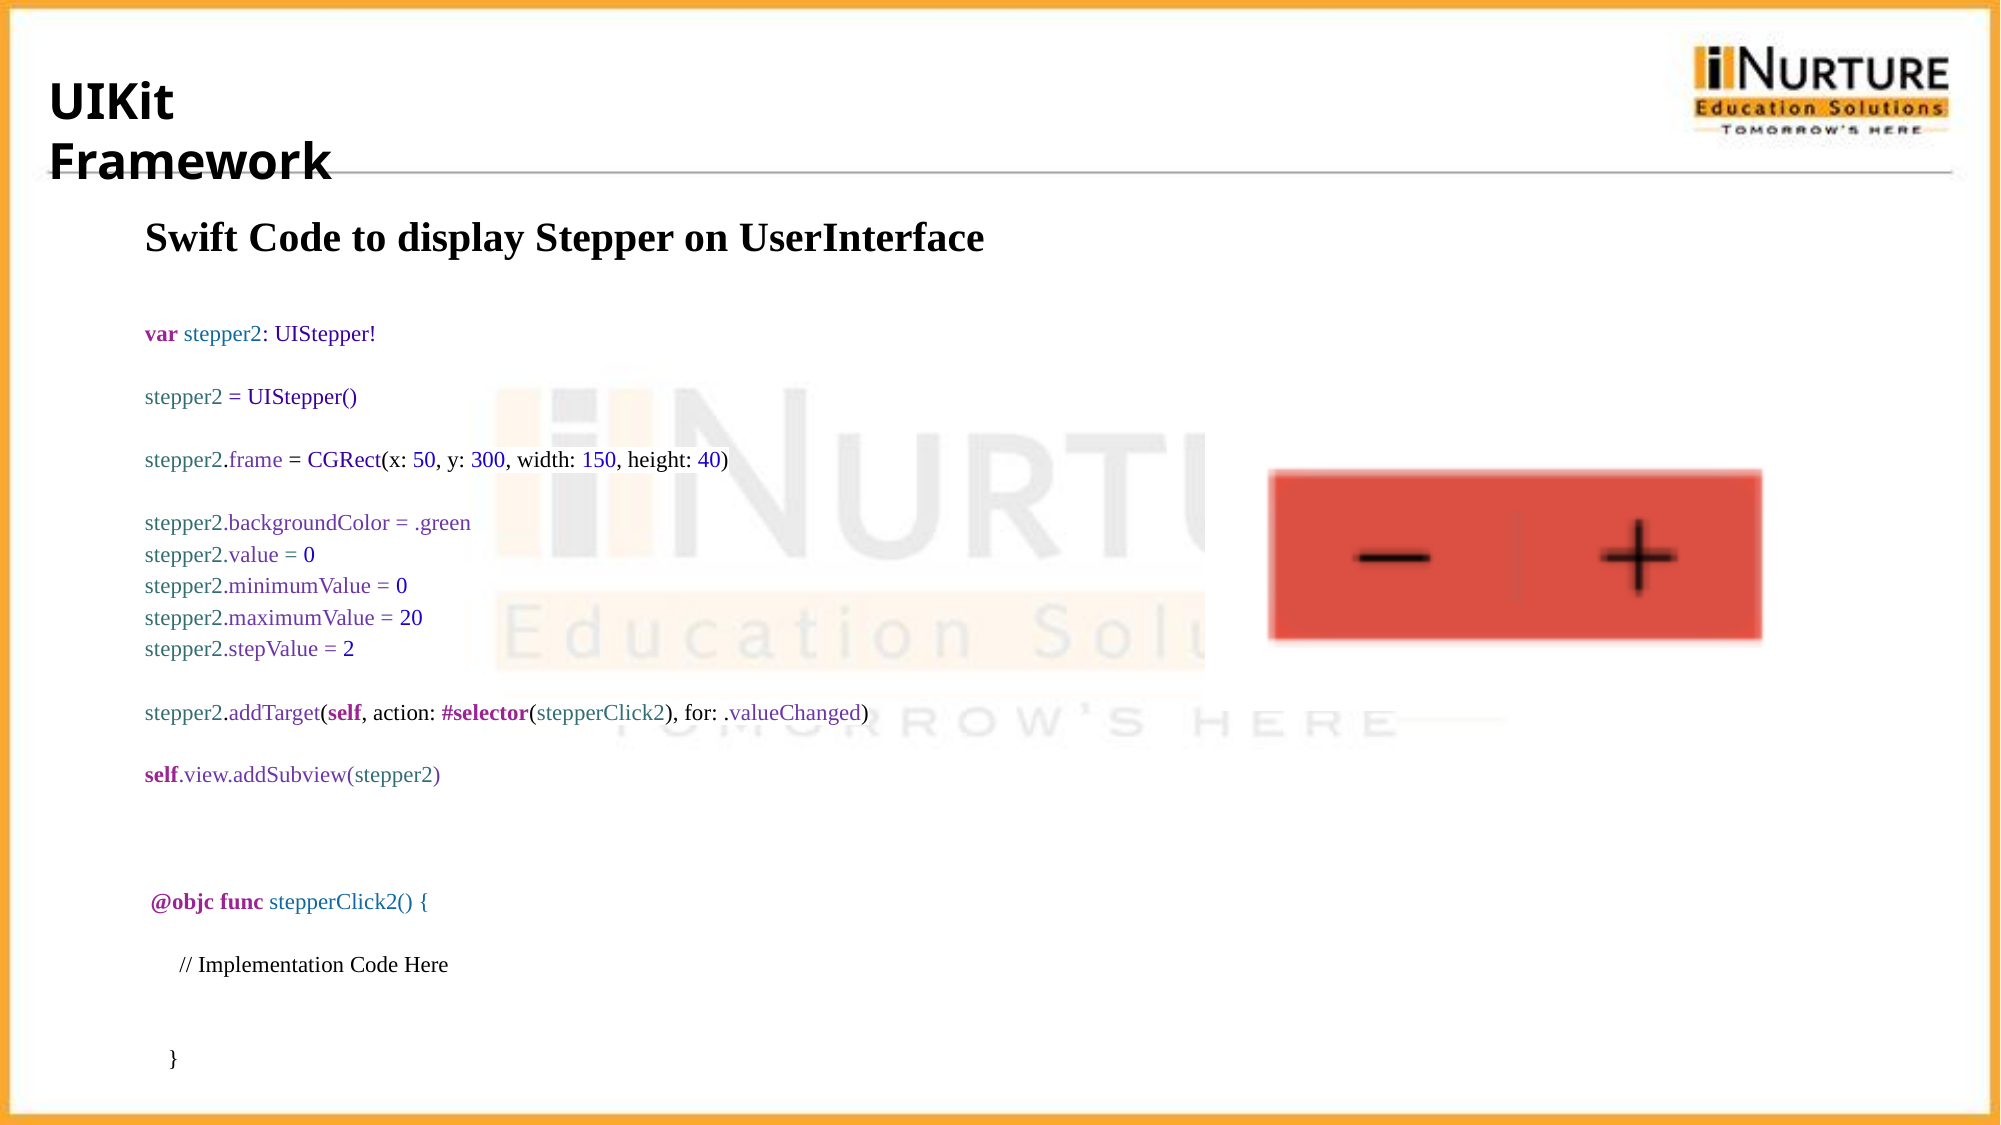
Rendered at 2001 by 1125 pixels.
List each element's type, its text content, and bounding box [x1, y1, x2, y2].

list Swift Code to display Stepper on UserInterface var stepper2: UIStepper! stepper2 = UIStepper() stepper2.frame = CGRect(x: 50, y: 300, width: 150, height: 40) stepper2.backgroundColor = .green stepper2.value = 0 stepper2.minimumValue = 0 stepper2.maximumValue = 20 stepper2.stepValue = 2 stepper2.addTarget(self, action: #selector(stepperClick2), for: .valueChanged) self.view.addSubview(stepper2) @objc func stepperClick2() { // Implementation Code Here } [137, 194, 1034, 1086]
text_box UIKit Framework [40, 62, 460, 138]
picture [0, 0, 2001, 1125]
